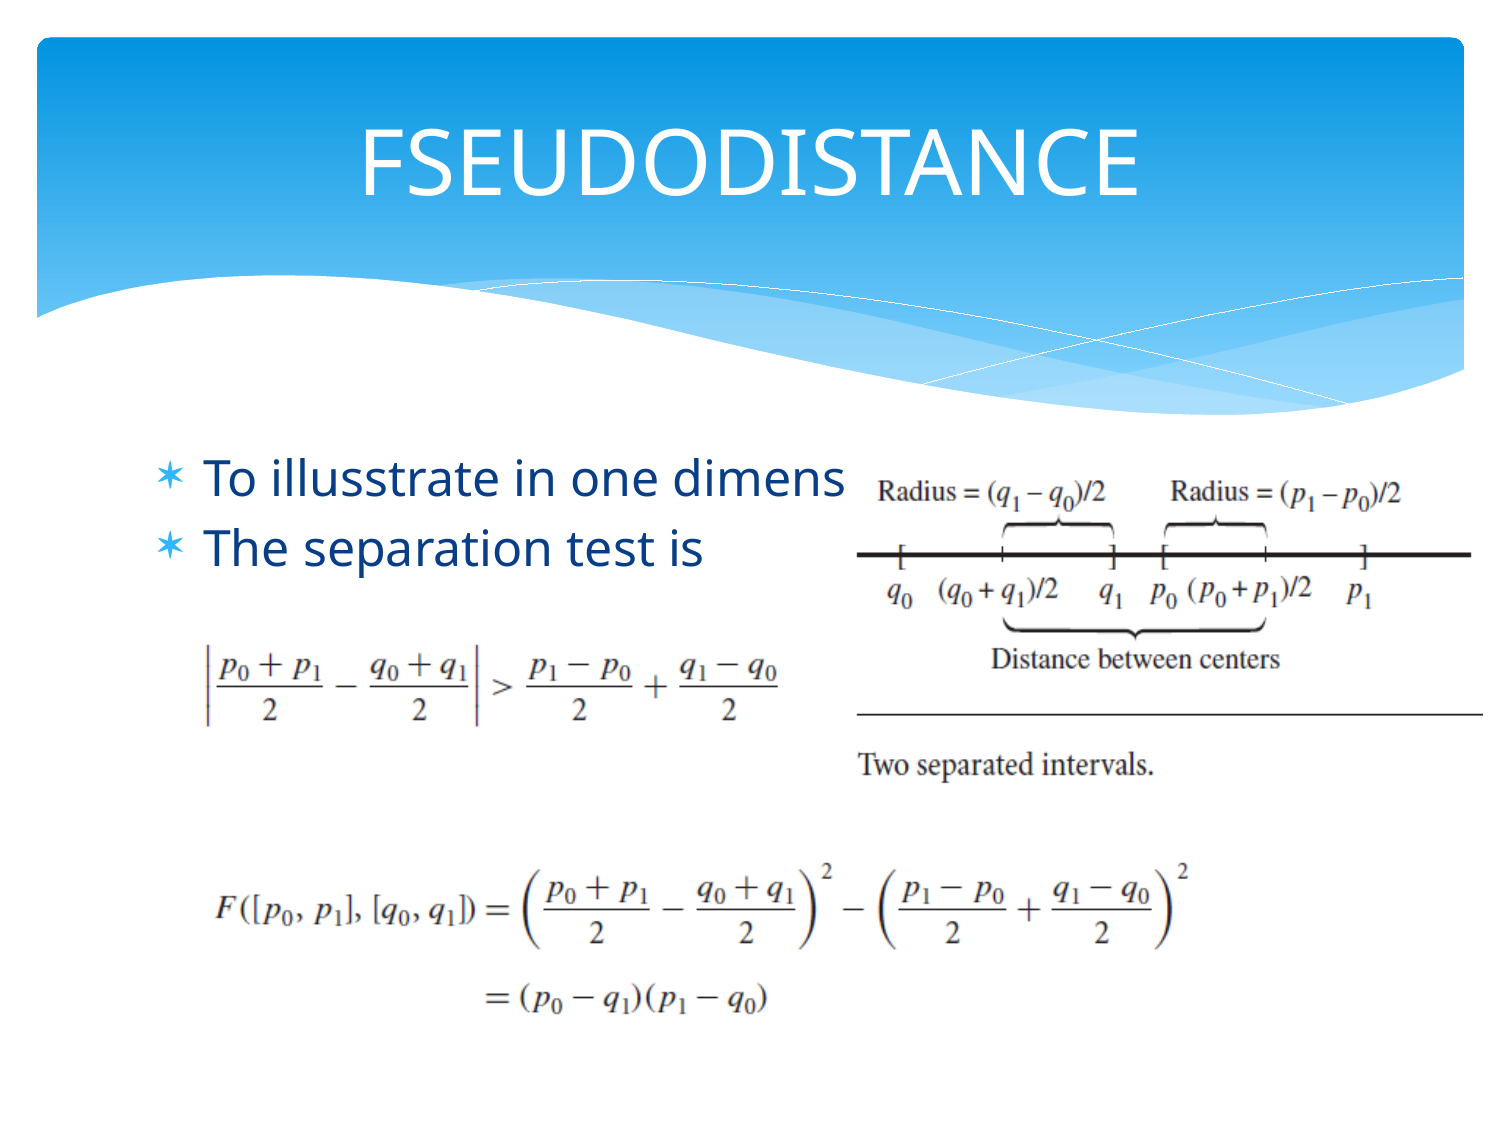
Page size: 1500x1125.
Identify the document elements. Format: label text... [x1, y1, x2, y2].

picture [844, 428, 1483, 791]
picture [206, 857, 1228, 1030]
title FSEUDODISTANCE [75, 55, 1425, 261]
picture [159, 609, 826, 745]
list To illusstrate in one dimension: The separation test is [143, 438, 1359, 1005]
